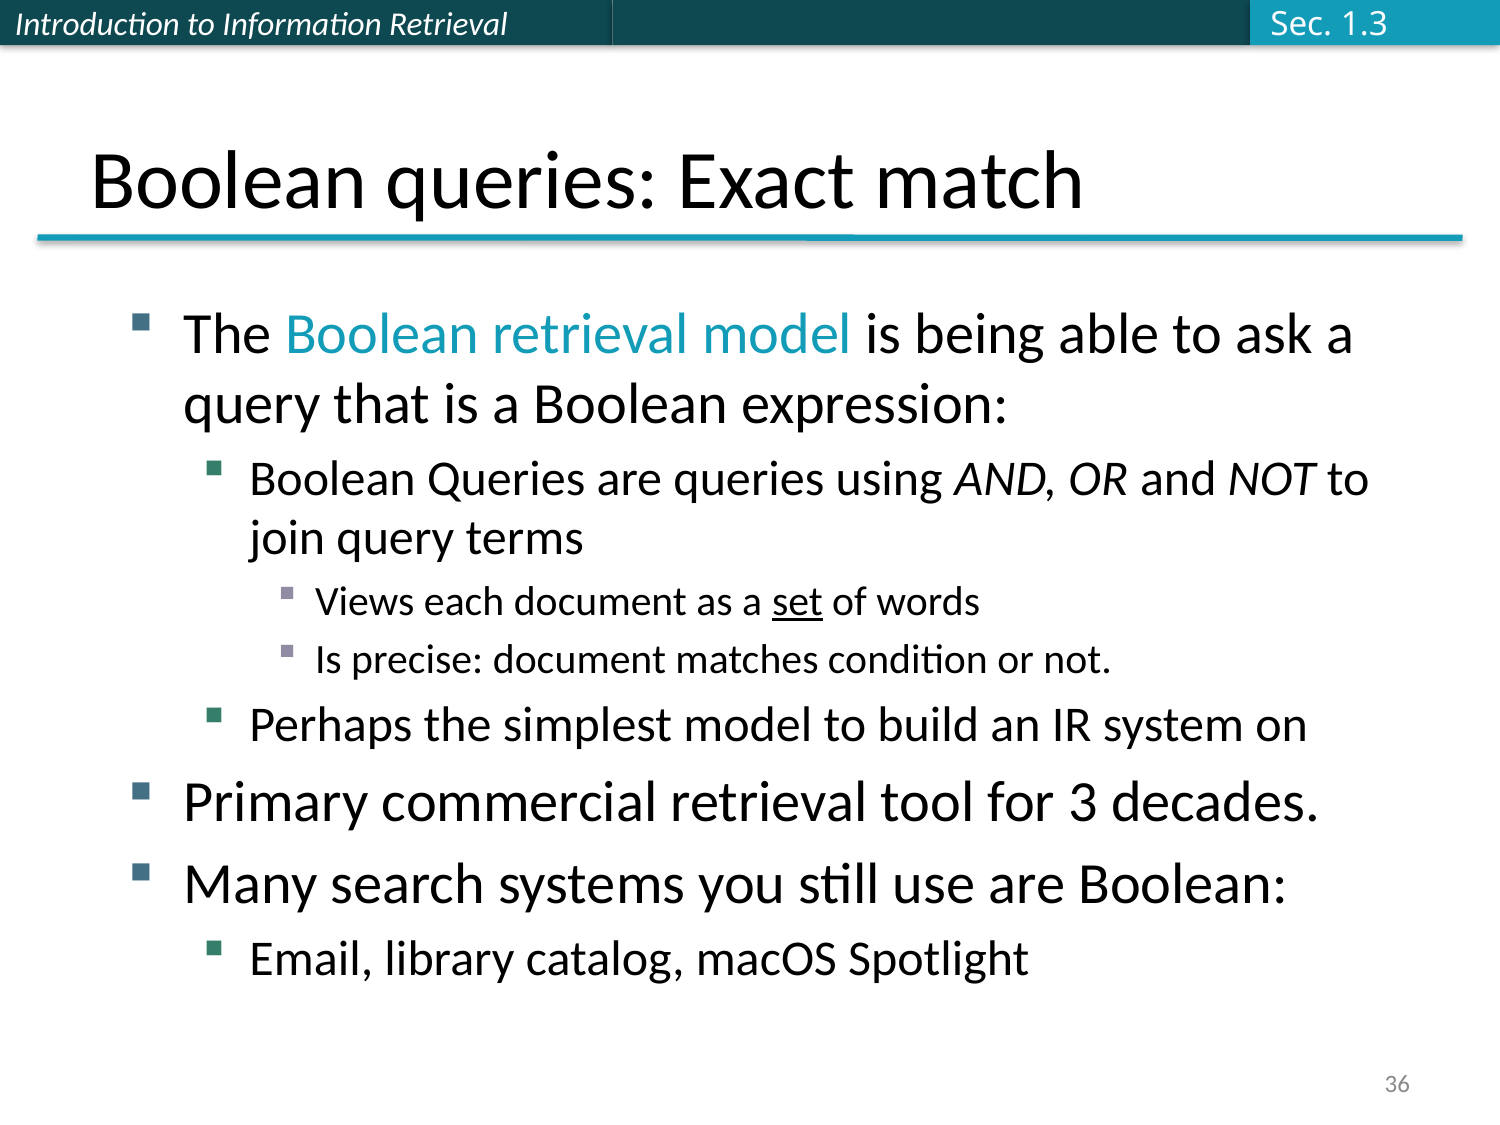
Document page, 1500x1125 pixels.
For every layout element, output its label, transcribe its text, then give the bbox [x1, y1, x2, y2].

list The Boolean retrieval model is being able to ask a query that is a Boolean expression: Boolean Queries are queries using AND, OR and NOT to join query terms Views each document as a set of words Is precise: document matches condition or not. Perhaps the simplest model to build an IR system on Primary commercial retrieval tool for 3 decades. Many search systems you still use are Boolean: Email, library catalog, macOS Spotlight [112, 287, 1463, 1088]
slide_number 36 [1074, 1062, 1425, 1103]
title Boolean queries: Exact match [75, 45, 1425, 233]
text_box Sec. 1.3 [1255, 0, 1404, 50]
